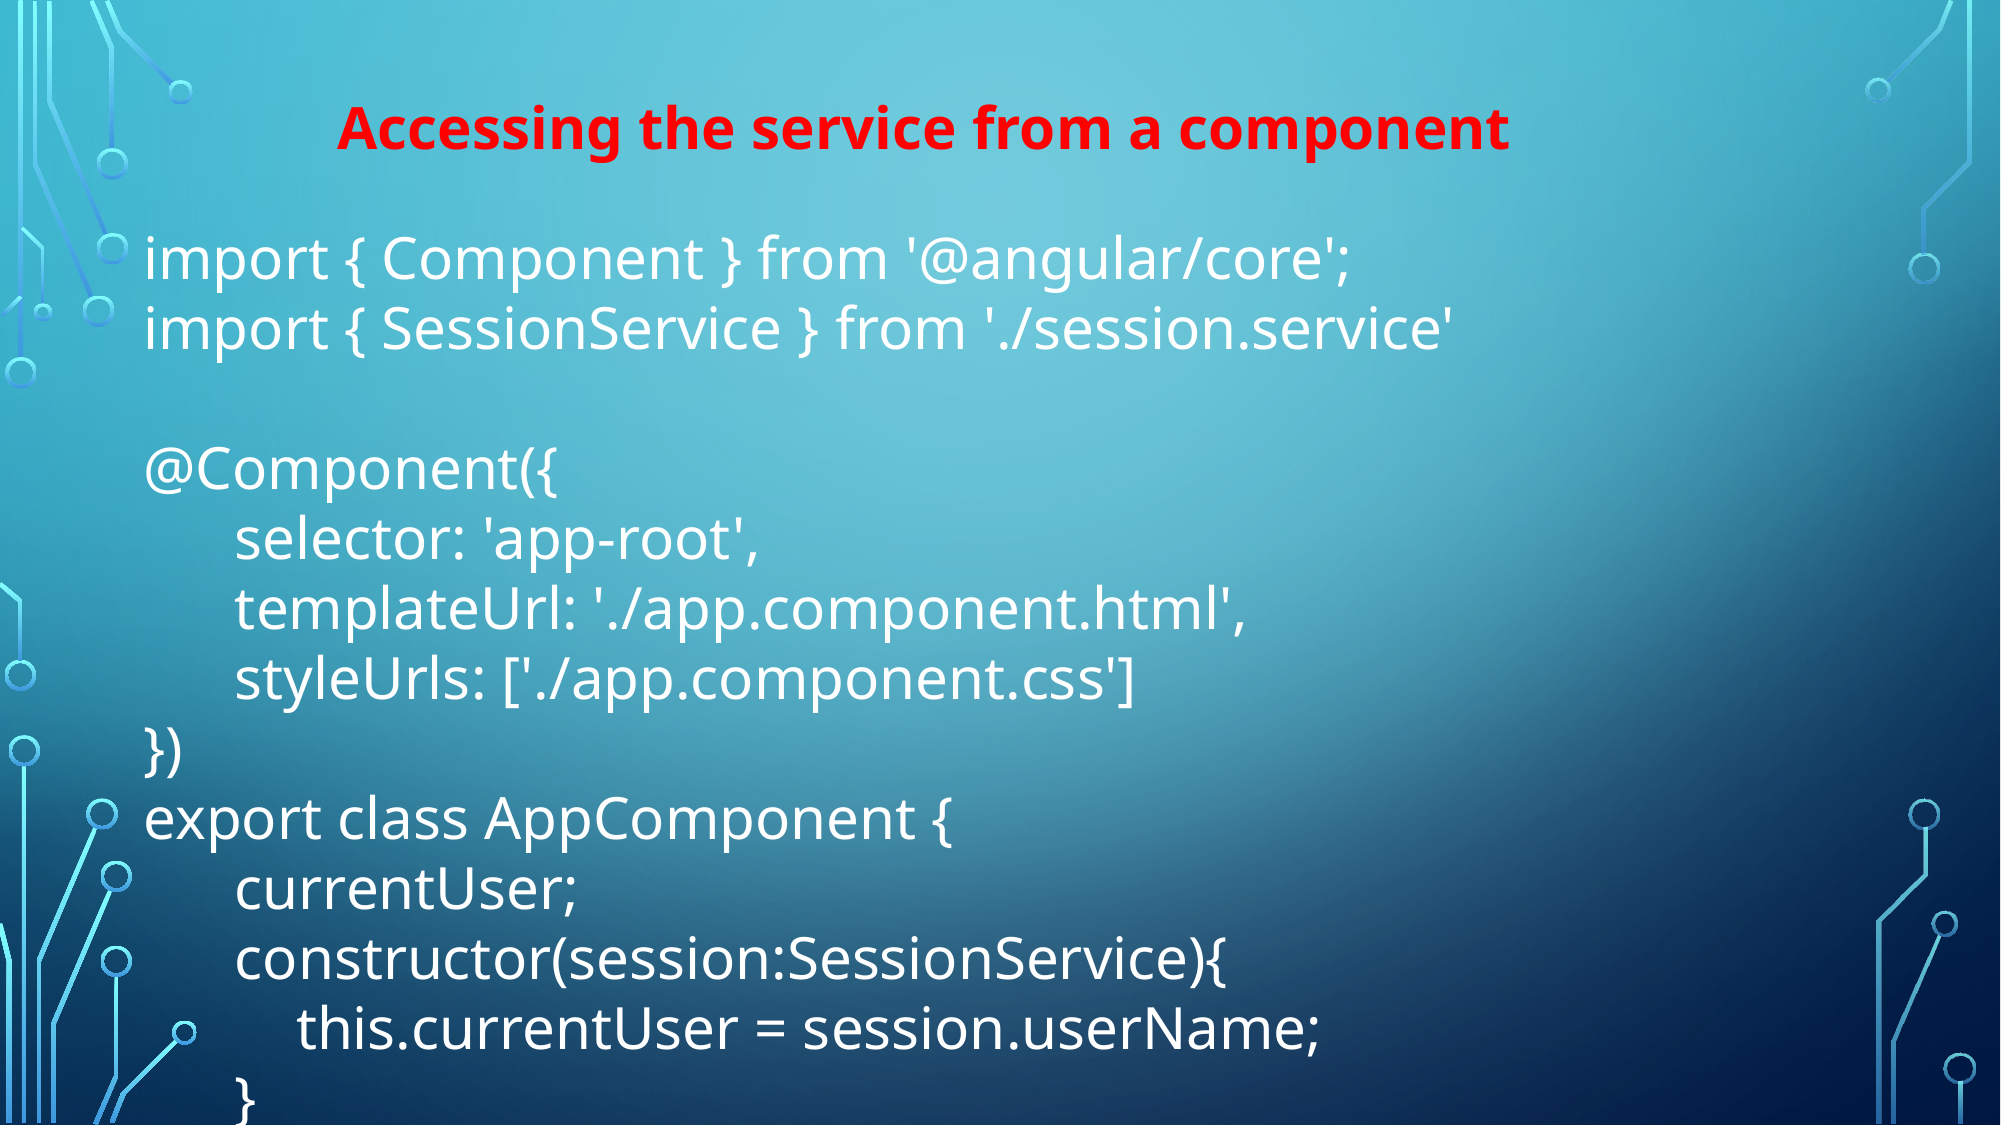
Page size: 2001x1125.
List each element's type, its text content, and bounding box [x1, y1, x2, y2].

text_box Accessing the service from a component [323, 84, 1527, 170]
text_box import { Component } from '@angular/core'; import { SessionService } from './session.service' @Component({ selector: 'app-root', templateUrl: './app.component.html', styleUrls: ['./app.component.css'] }) export class AppComponent { currentUser; constructor(session:SessionService){ this.currentUser = session.userName; } } [128, 214, 1724, 1125]
